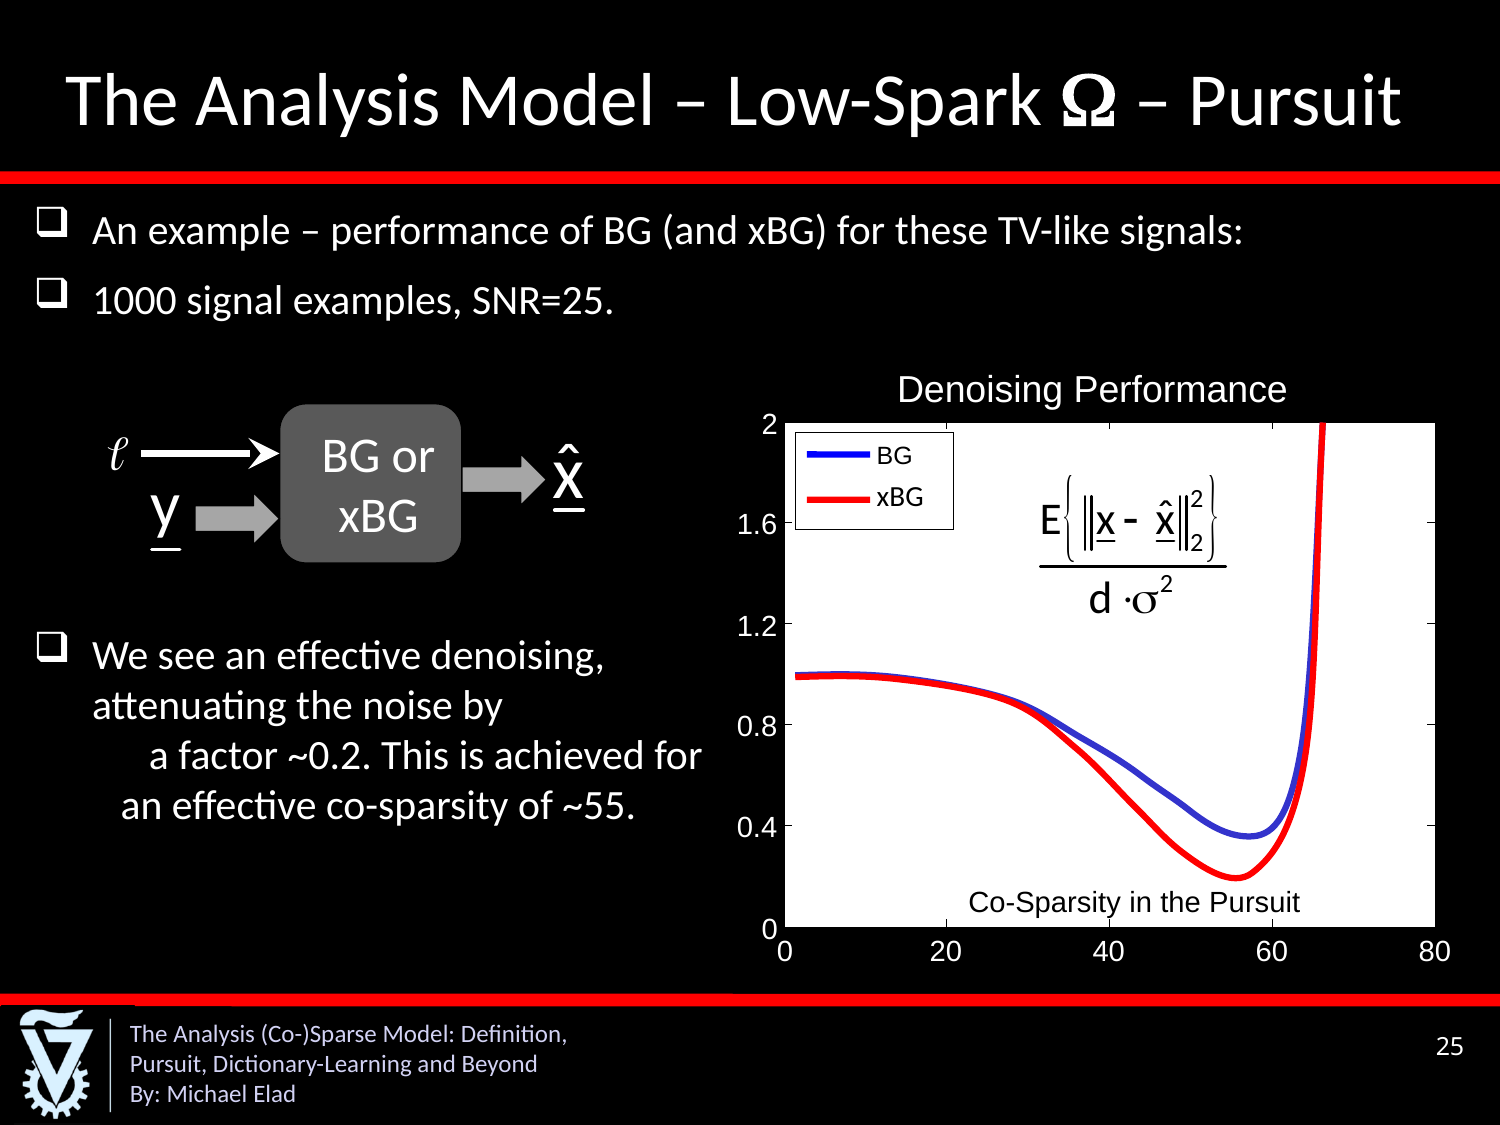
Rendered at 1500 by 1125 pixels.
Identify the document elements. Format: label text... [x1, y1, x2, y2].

text_box The Analysis Model – Low-Spark  – Pursuit [0, 24, 1481, 165]
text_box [736, 364, 1452, 969]
slide_number 25 [1166, 1023, 1480, 1099]
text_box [100, 403, 599, 567]
text_box An example – performance of BG (and xBG) for these TV-like signals: 1000 signal examples, SNR=25. We see an effective denoising, attenuating the noise by a factor ~0.2. This is achieved for an effective co-sparsity of ~55. [18, 195, 1327, 835]
